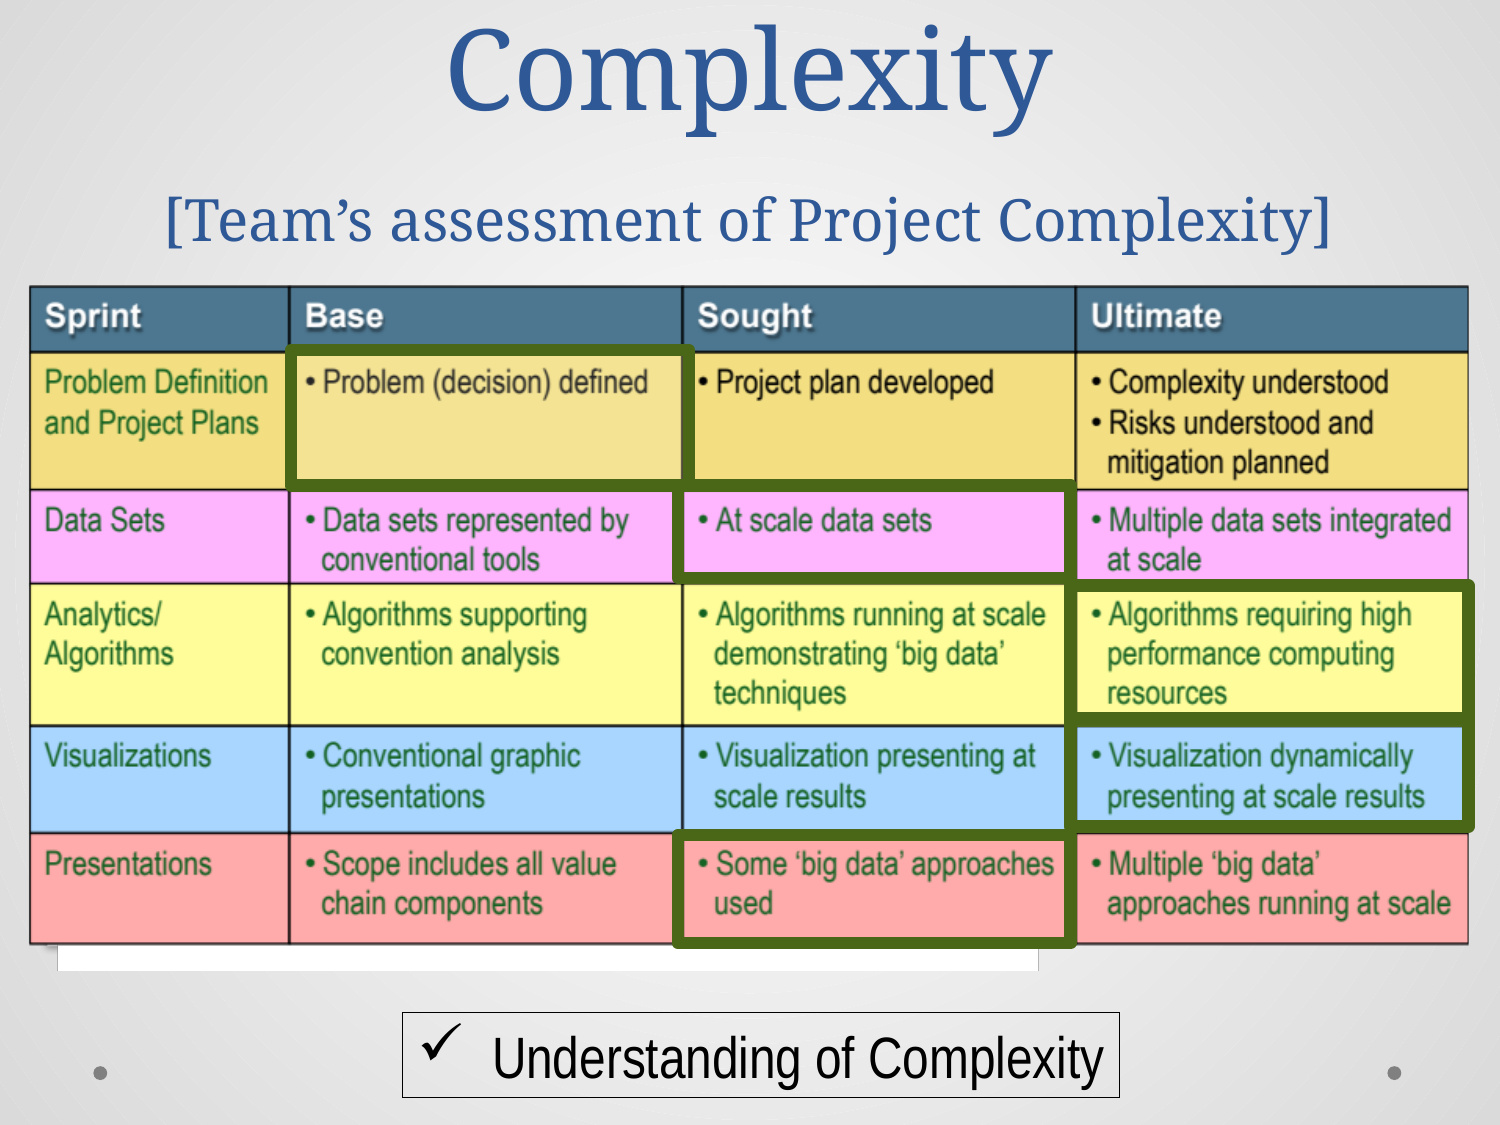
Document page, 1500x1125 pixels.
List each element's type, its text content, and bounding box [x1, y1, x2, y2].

title Complexity [Team’s assessment of Project Complexity] [73, 48, 1424, 217]
text_box Understanding of Complexity [402, 1012, 1120, 1098]
picture [28, 285, 1469, 972]
